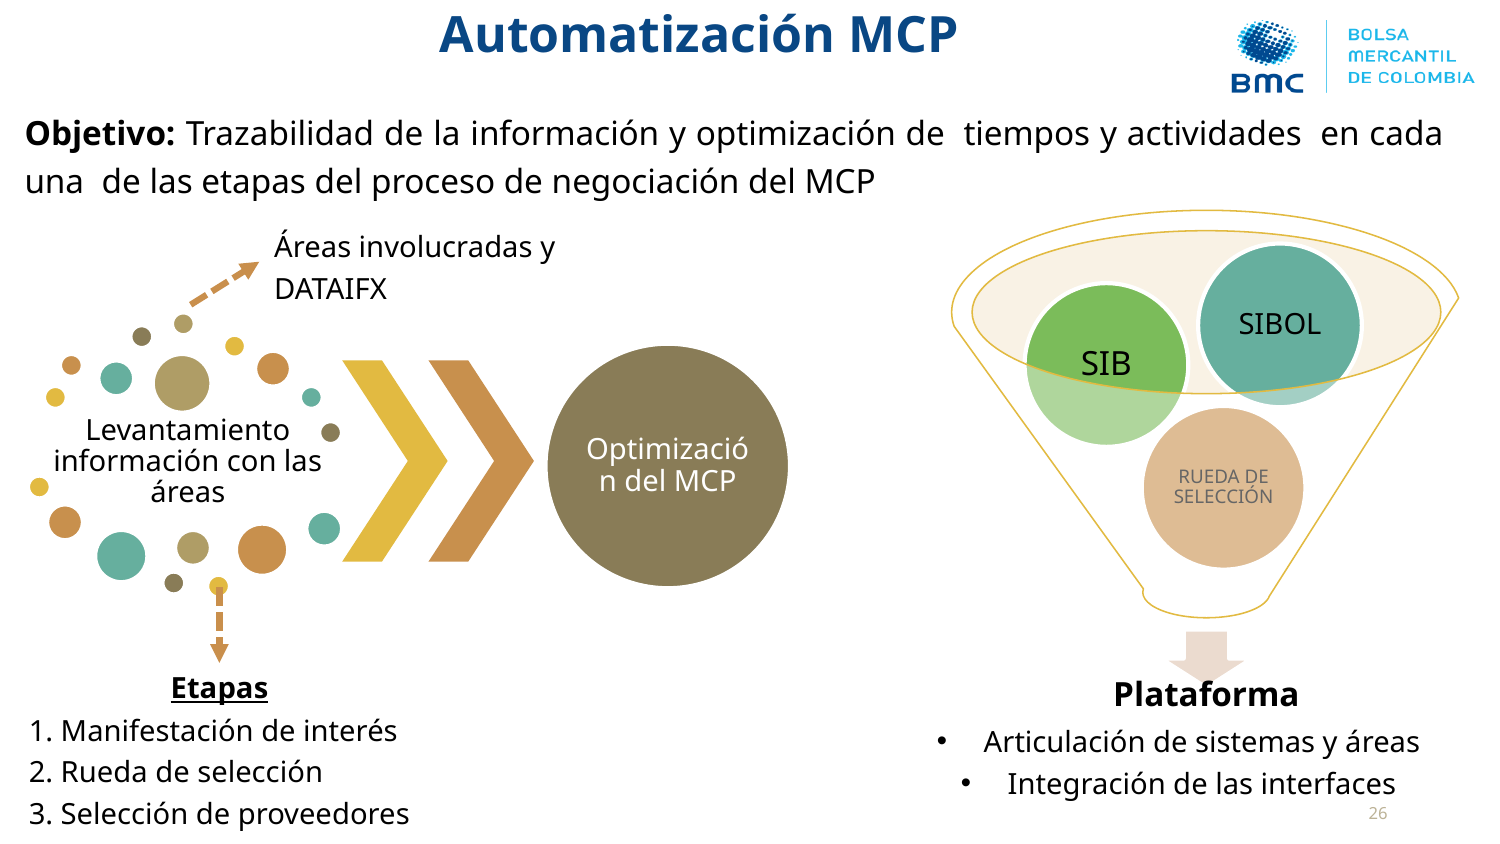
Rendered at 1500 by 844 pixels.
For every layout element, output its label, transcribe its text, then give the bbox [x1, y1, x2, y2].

text_box Automatización MCP [24, 11, 1388, 103]
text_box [842, 200, 1500, 795]
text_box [24, 130, 805, 780]
text_box Objetivo: Trazabilidad de la información y optimización de tiempos y actividades en cada una de las etapas del proceso de negociación del MCP [24, 103, 1446, 200]
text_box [190, 261, 260, 305]
text_box Etapas 1. Manifestación de interés 2. Rueda de selección 3. Selección de proveedores [28, 787, 410, 831]
picture [1229, 20, 1478, 98]
